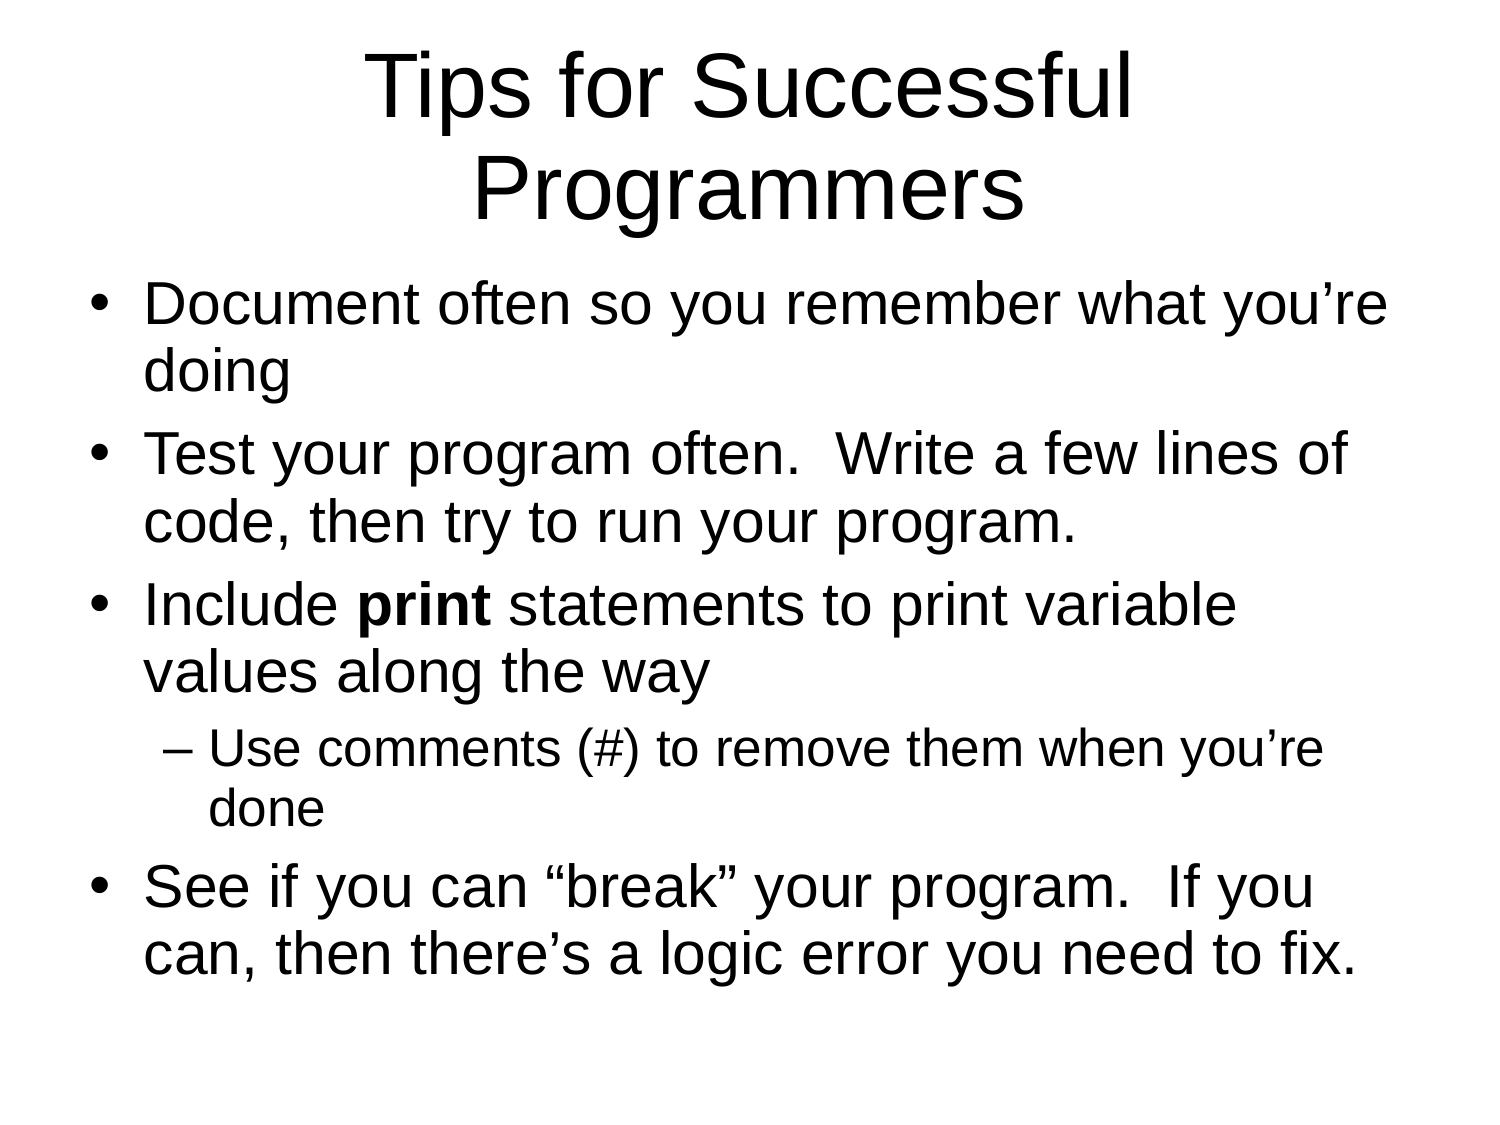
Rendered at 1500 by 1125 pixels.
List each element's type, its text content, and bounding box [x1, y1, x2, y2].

list Document often so you remember what you’re doing Test your program often. Write a few lines of code, then try to run your program. Include print statements to print variable values along the way Use comments (#) to remove them when you’re done See if you can “break” your program. If you can, then there’s a logic error you need to fix. [75, 262, 1424, 1004]
title Tips for Successful Programmers [75, 45, 1424, 232]
